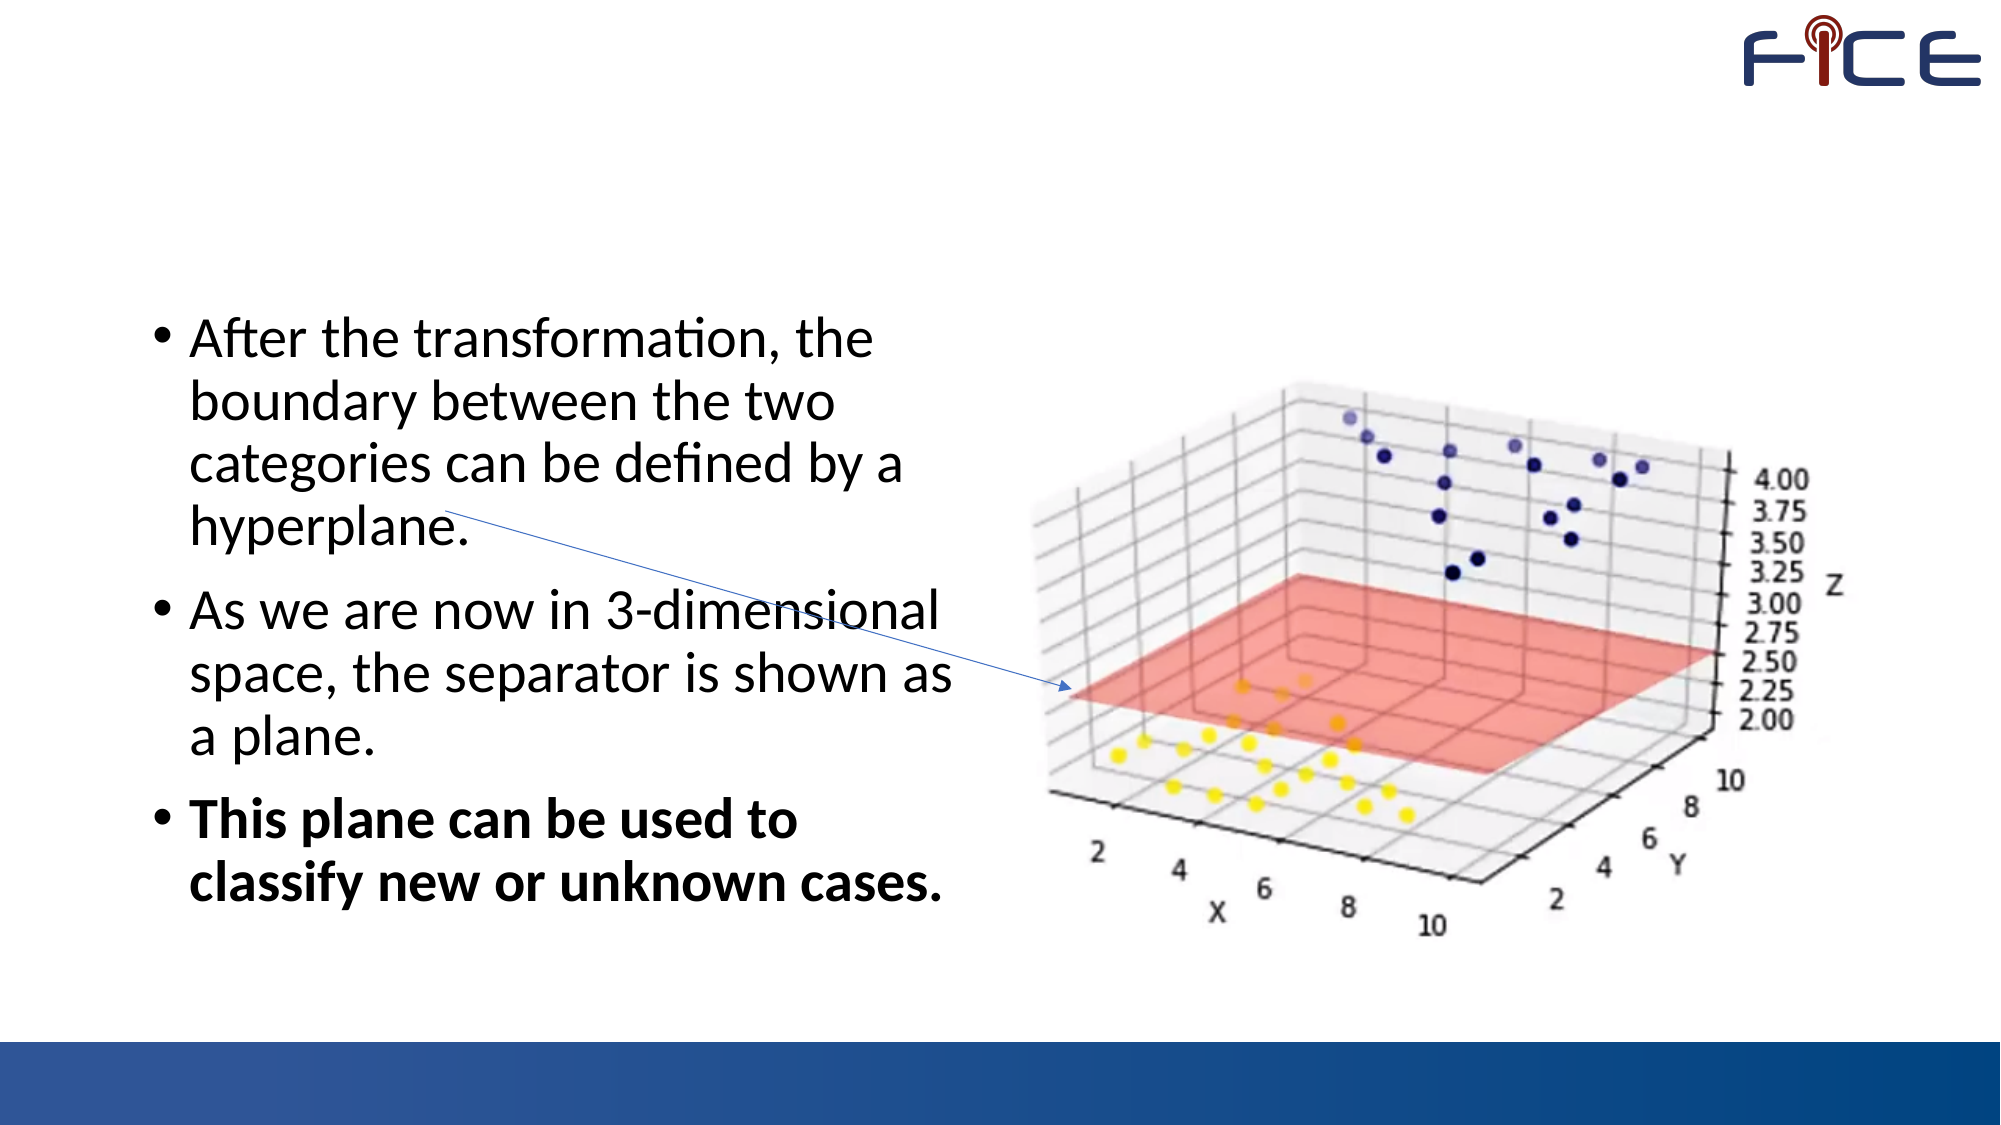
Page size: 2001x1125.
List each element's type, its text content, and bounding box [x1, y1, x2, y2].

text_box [445, 510, 1072, 689]
picture [1744, 15, 1981, 86]
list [1015, 364, 1860, 949]
list After the transformation, the boundary between the two categories can be defined by a hyperplane. As we are now in 3-dimensional space, the separator is shown as a plane. This plane can be used to classify new or unknown cases. [137, 299, 988, 1014]
